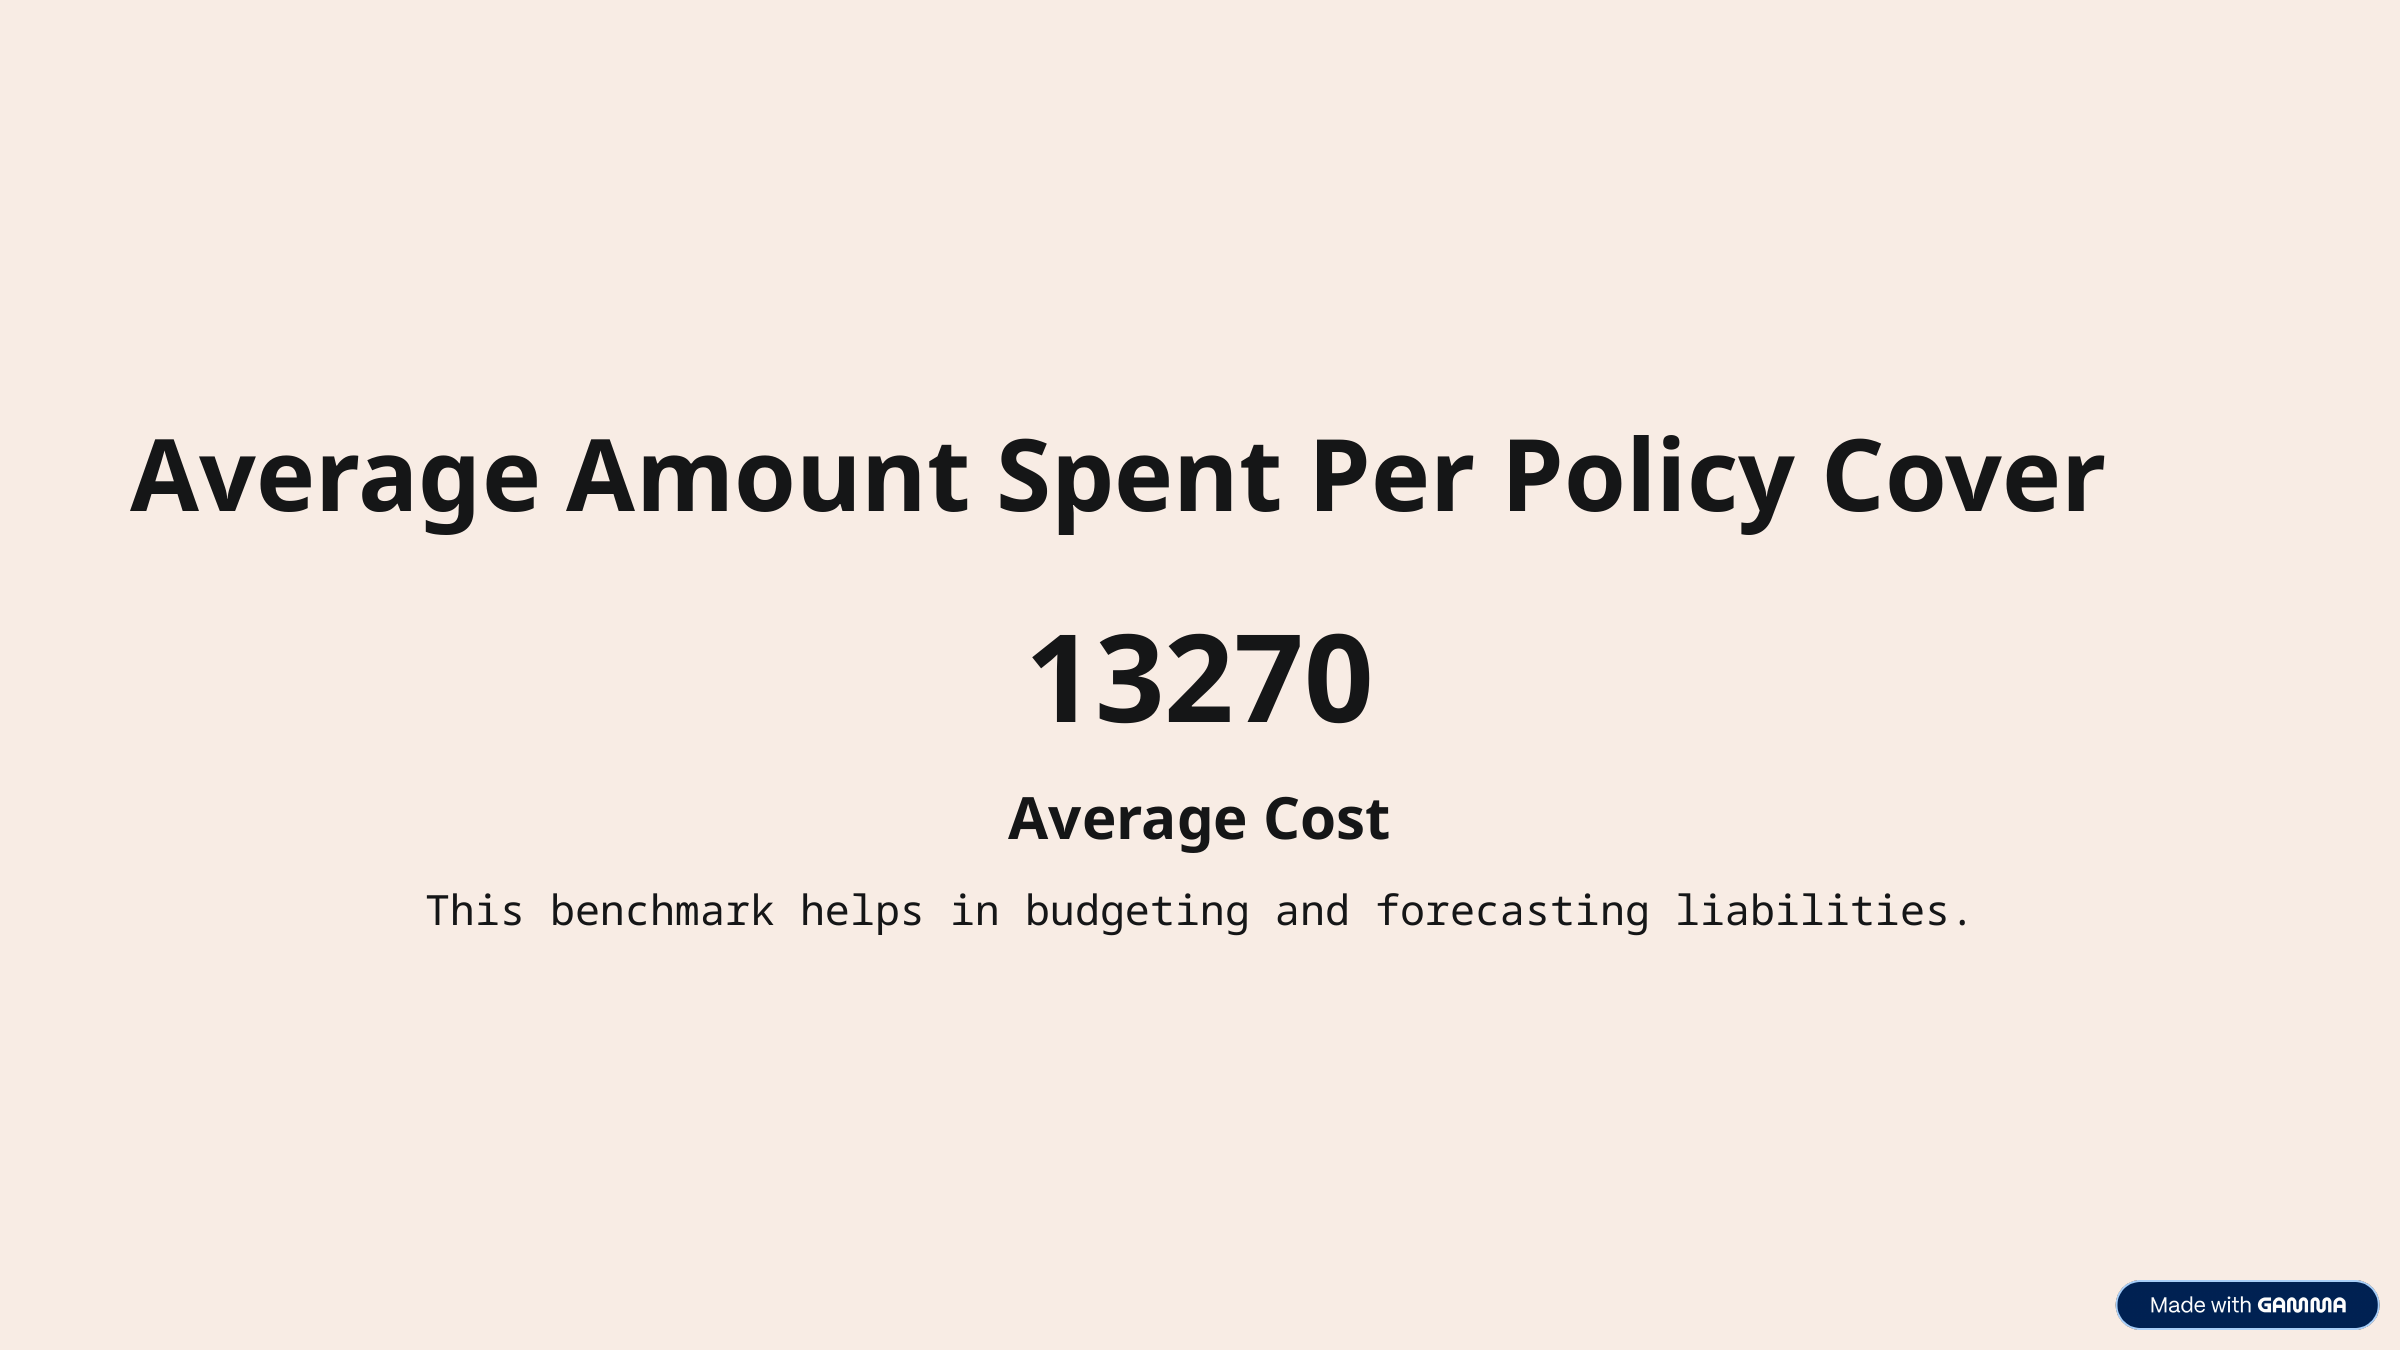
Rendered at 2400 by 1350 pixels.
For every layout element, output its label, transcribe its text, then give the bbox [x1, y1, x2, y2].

text_box Average Amount Spent Per Policy Cover [130, 415, 2163, 532]
text_box Average Cost [967, 794, 1433, 853]
text_box 13270 [130, 625, 2270, 748]
text_box This benchmark helps in budgeting and forecasting liabilities. [130, 874, 2270, 935]
picture [2106, 1271, 2389, 1339]
